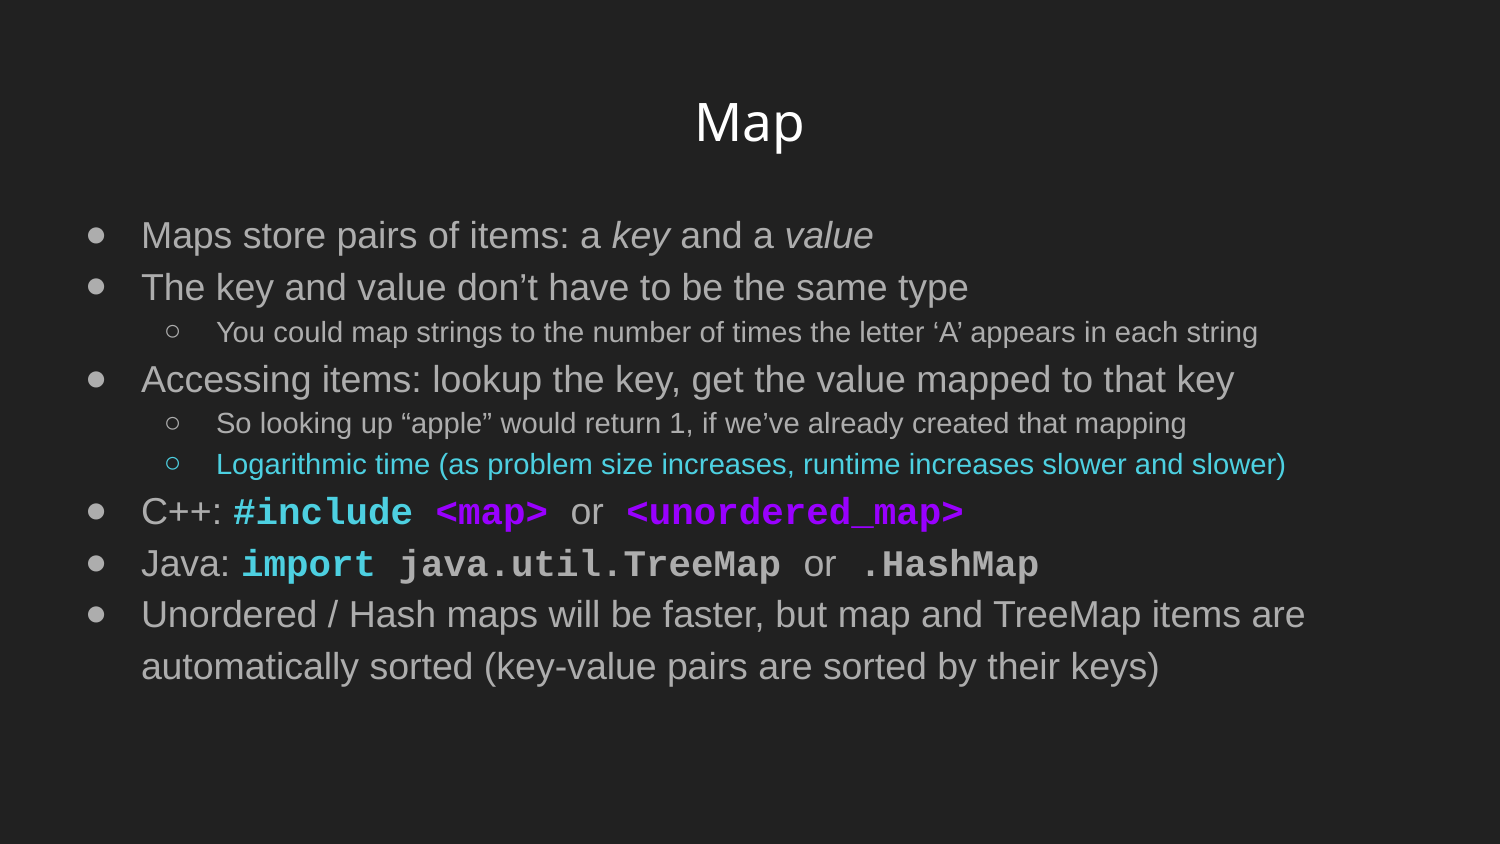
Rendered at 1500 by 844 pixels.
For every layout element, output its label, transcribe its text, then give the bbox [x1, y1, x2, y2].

title Map [51, 72, 1449, 167]
list Maps store pairs of items: a key and a value The key and value don’t have to be the same type You could map strings to the number of times the letter ‘A’ appears in each string Accessing items: lookup the key, get the value mapped to that key So looking up “apple” would return 1, if we’ve already created that mapping Logarithmic time (as problem size increases, runtime increases slower and slower) C++: #include <map> or <unordered_map> Java: import java.util.TreeMap or .HashMap Unordered / Hash maps will be faster, but map and TreeMap items are automatically sorted (key-value pairs are sorted by their keys) [51, 189, 1449, 750]
